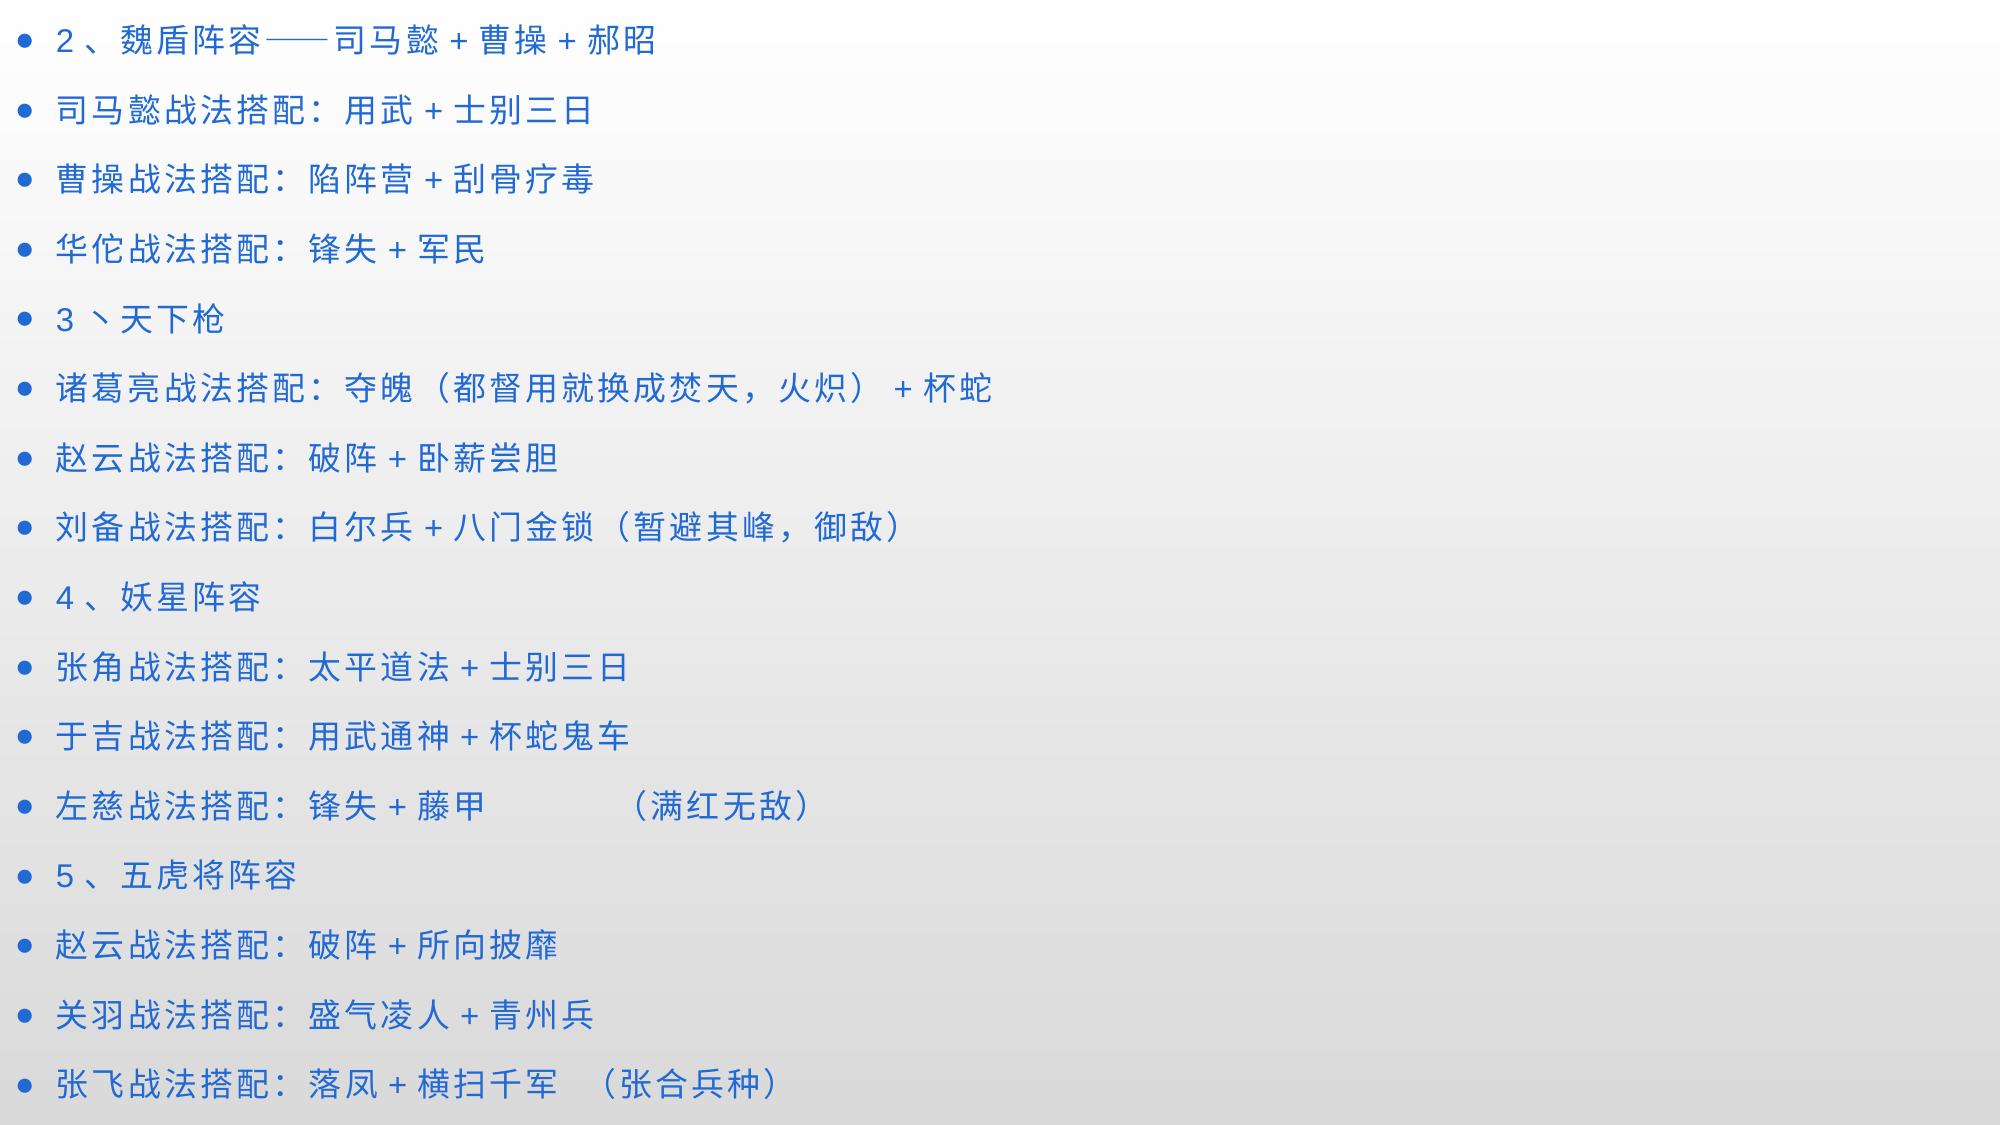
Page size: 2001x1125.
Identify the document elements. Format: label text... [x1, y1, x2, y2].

list 2、魏盾阵容——司马懿+曹操+郝昭 司马懿战法搭配：用武+士别三日 曹操战法搭配：陷阵营+刮骨疗毒 华佗战法搭配：锋失+军民 3丶天下枪 诸葛亮战法搭配：夺魄（都督用就换成焚天，火炽）+杯蛇 赵云战法搭配：破阵+卧薪尝胆 刘备战法搭配：白尔兵+八门金锁（暂避其峰，御敌） 4、妖星阵容 张角战法搭配：太平道法+士别三日 于吉战法搭配：用武通神+杯蛇鬼车 左慈战法搭配：锋失+藤甲 （满红无敌） 5、五虎将阵容 赵云战法搭配：破阵+所向披靡 关羽战法搭配：盛气凌人+青州兵 张飞战法搭配：落凤+横扫千军 （张合兵种） [0, 0, 2000, 1125]
